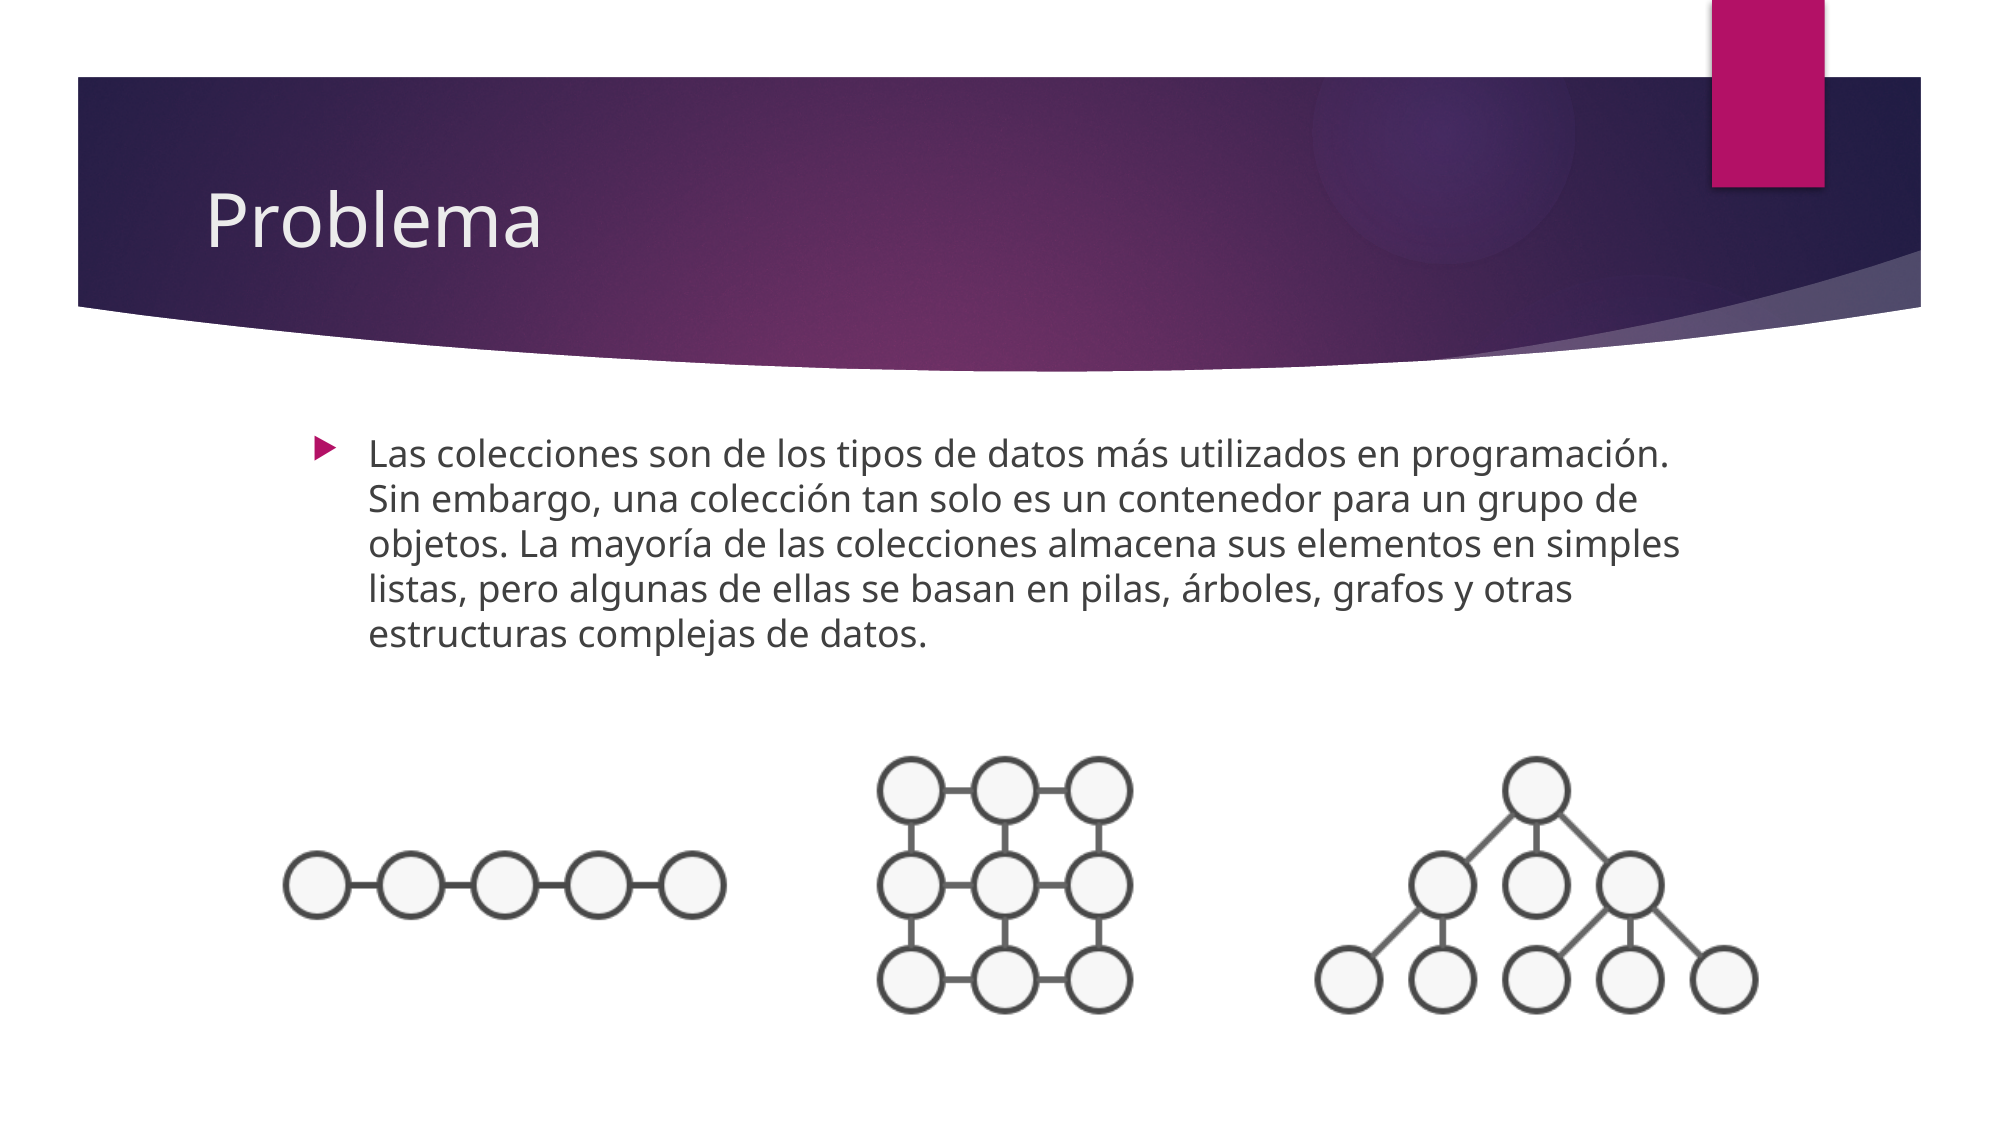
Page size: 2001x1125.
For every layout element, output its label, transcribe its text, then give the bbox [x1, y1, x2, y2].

list Las colecciones son de los tipos de datos más utilizados en programación. Sin embargo, una colección tan solo es un contenedor para un grupo de objetos. La mayoría de las colecciones almacena sus elementos en simples listas, pero algunas de ellas se basan en pilas, árboles, grafos y otras estructuras complejas de datos. [296, 422, 1745, 726]
picture [254, 727, 1787, 1043]
title Problema [189, 159, 1627, 276]
